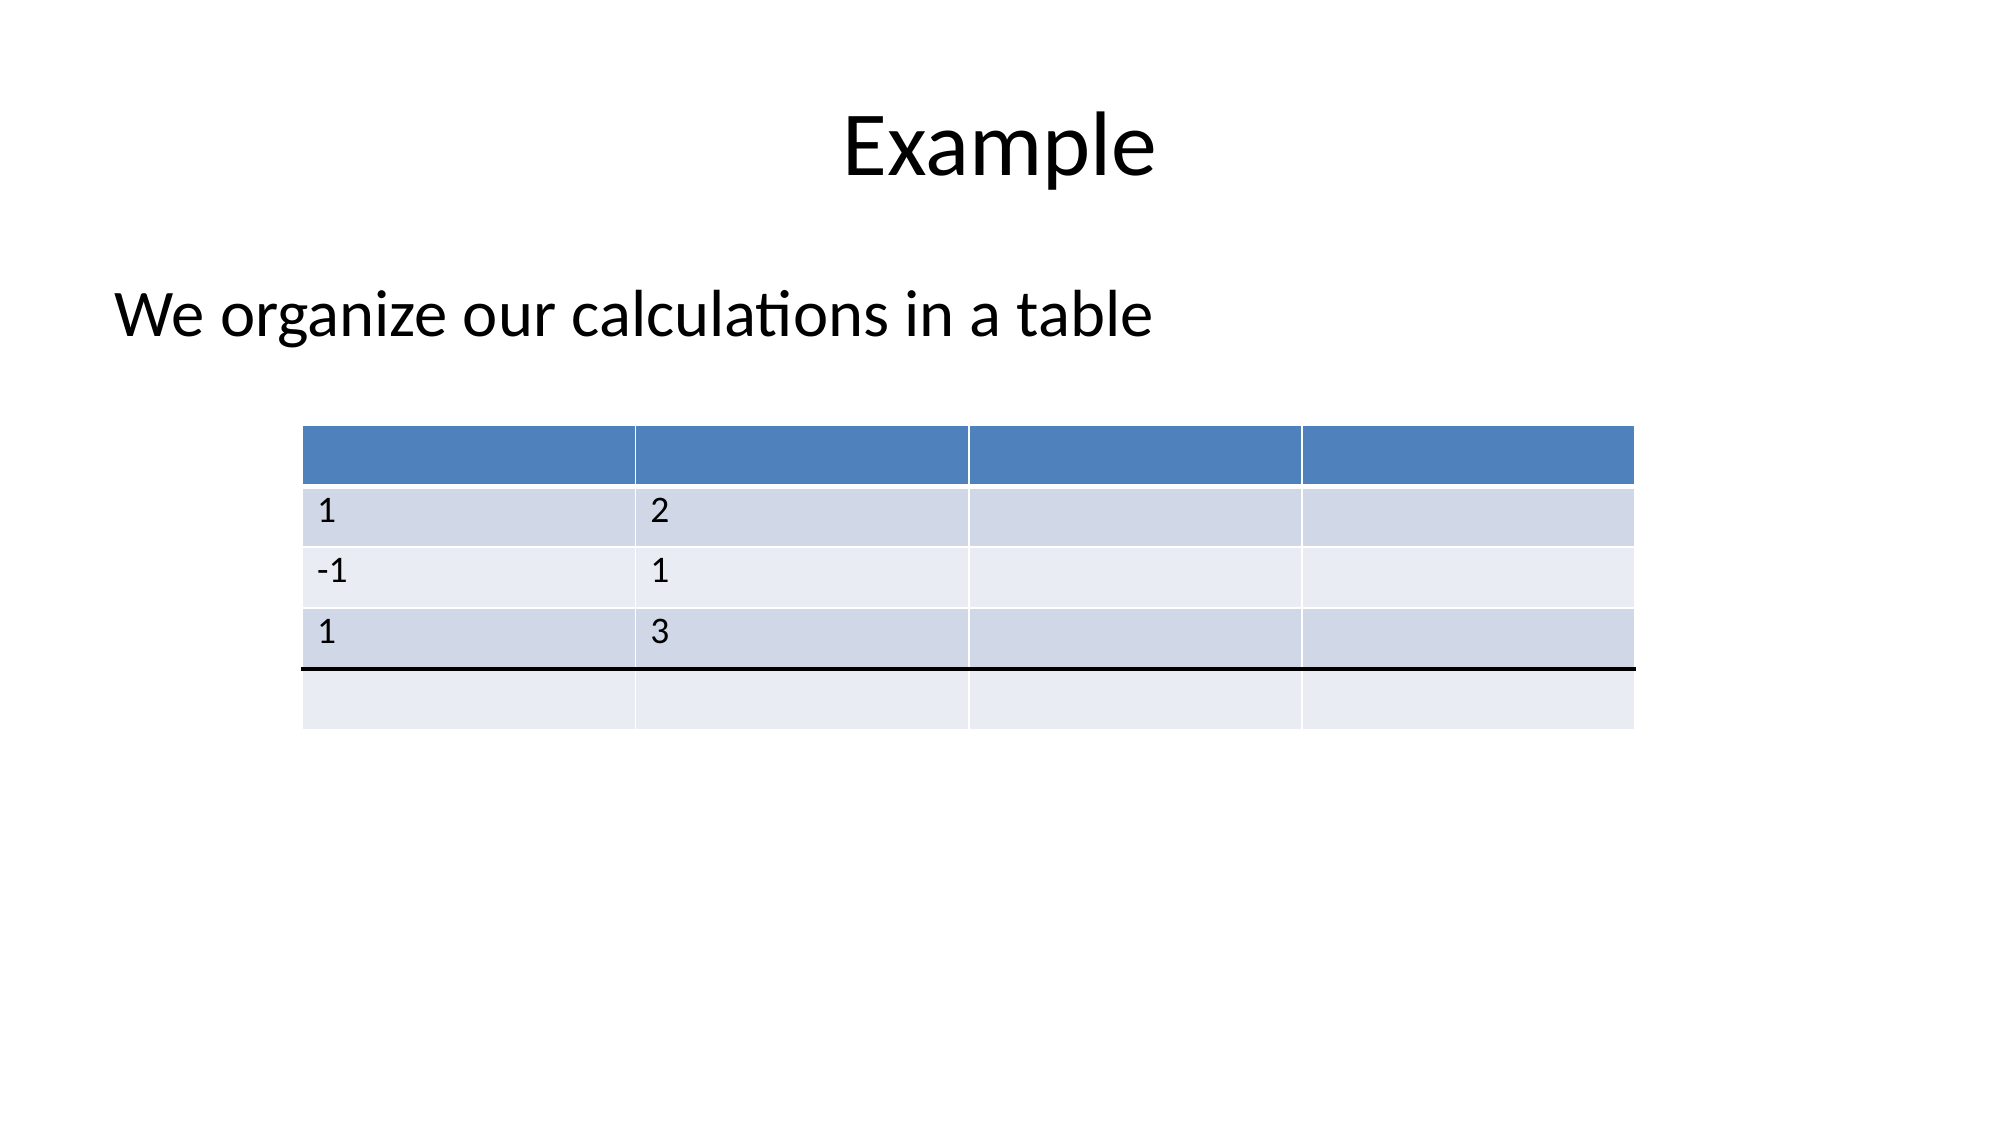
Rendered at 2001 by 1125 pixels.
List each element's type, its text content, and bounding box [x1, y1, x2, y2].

title Example [99, 45, 1900, 233]
list We organize our calculations in a table [99, 262, 1900, 1005]
